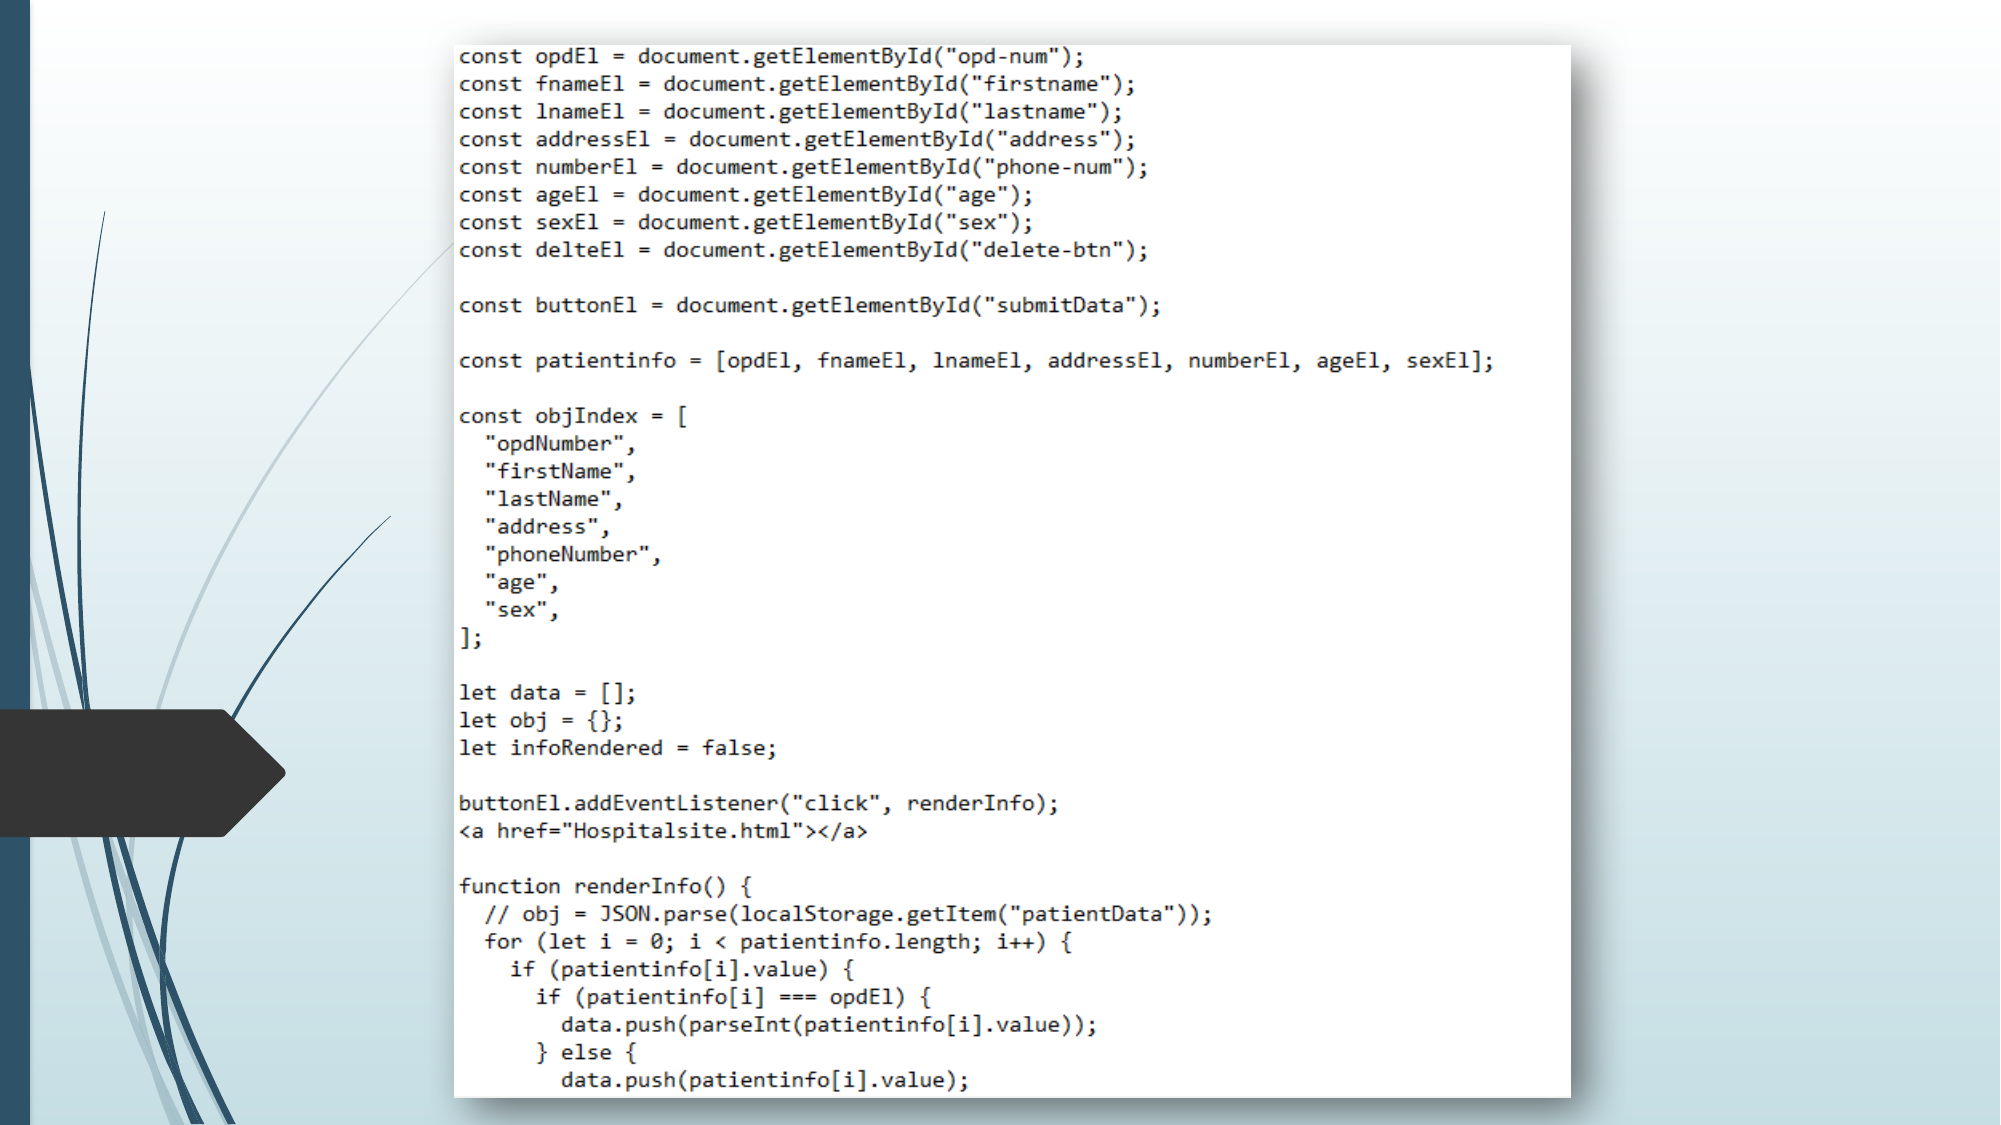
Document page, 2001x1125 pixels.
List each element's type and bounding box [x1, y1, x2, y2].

picture [454, 44, 1572, 1098]
